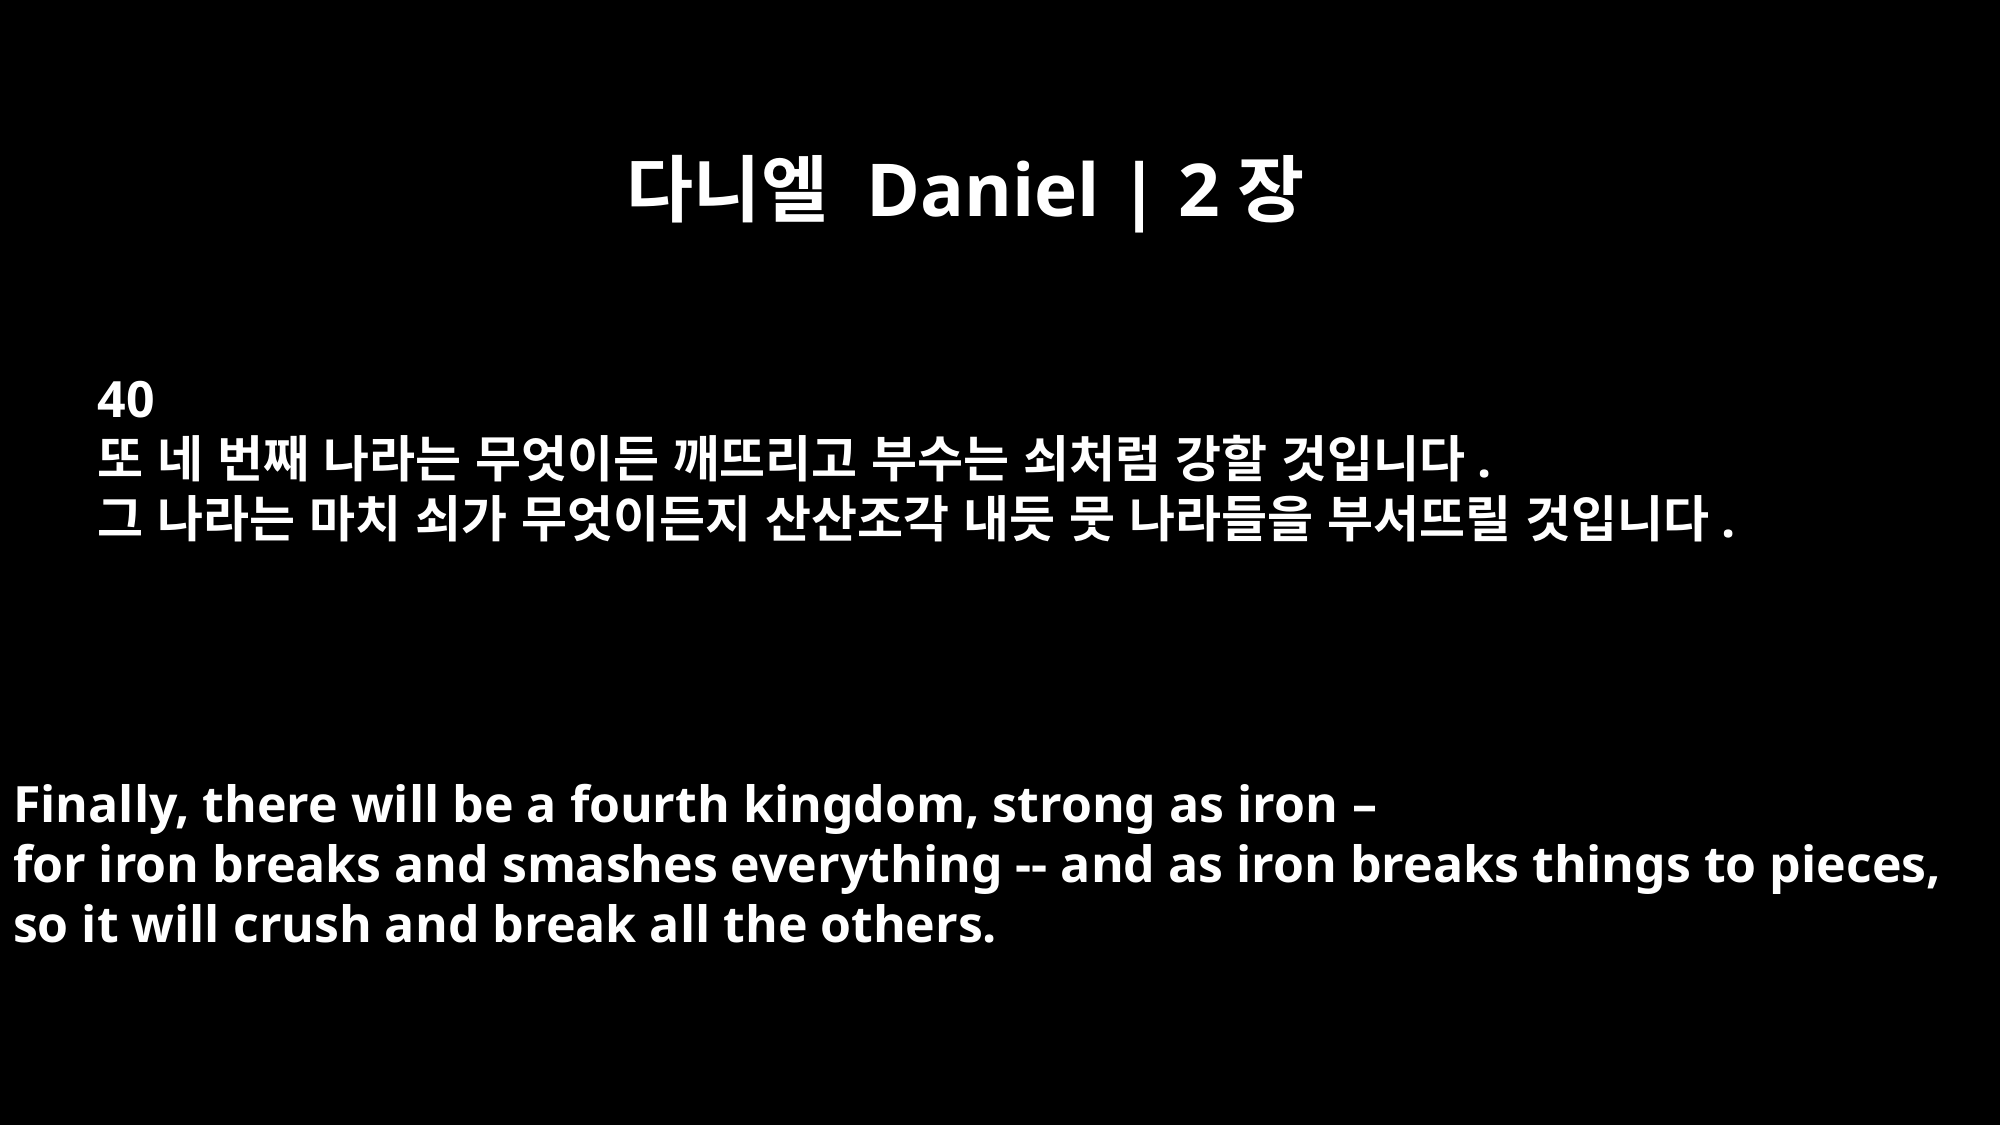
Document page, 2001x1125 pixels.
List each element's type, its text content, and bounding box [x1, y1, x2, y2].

text_box 다니엘 Daniel | 2장 [611, 136, 1320, 239]
text_box Finally, there will be a fourth kingdom, strong as iron – for iron breaks and smashes everything -- and as iron breaks things to pieces, so it will crush and break all the others. [0, 764, 1970, 960]
text_box 40 또 네 번째 나라는 무엇이든 깨뜨리고 부수는 쇠처럼 강할 것입니다. 그 나라는 마치 쇠가 무엇이든지 산산조각 내듯 뭇 나라들을 부서뜨릴 것입니다. [83, 359, 1752, 555]
